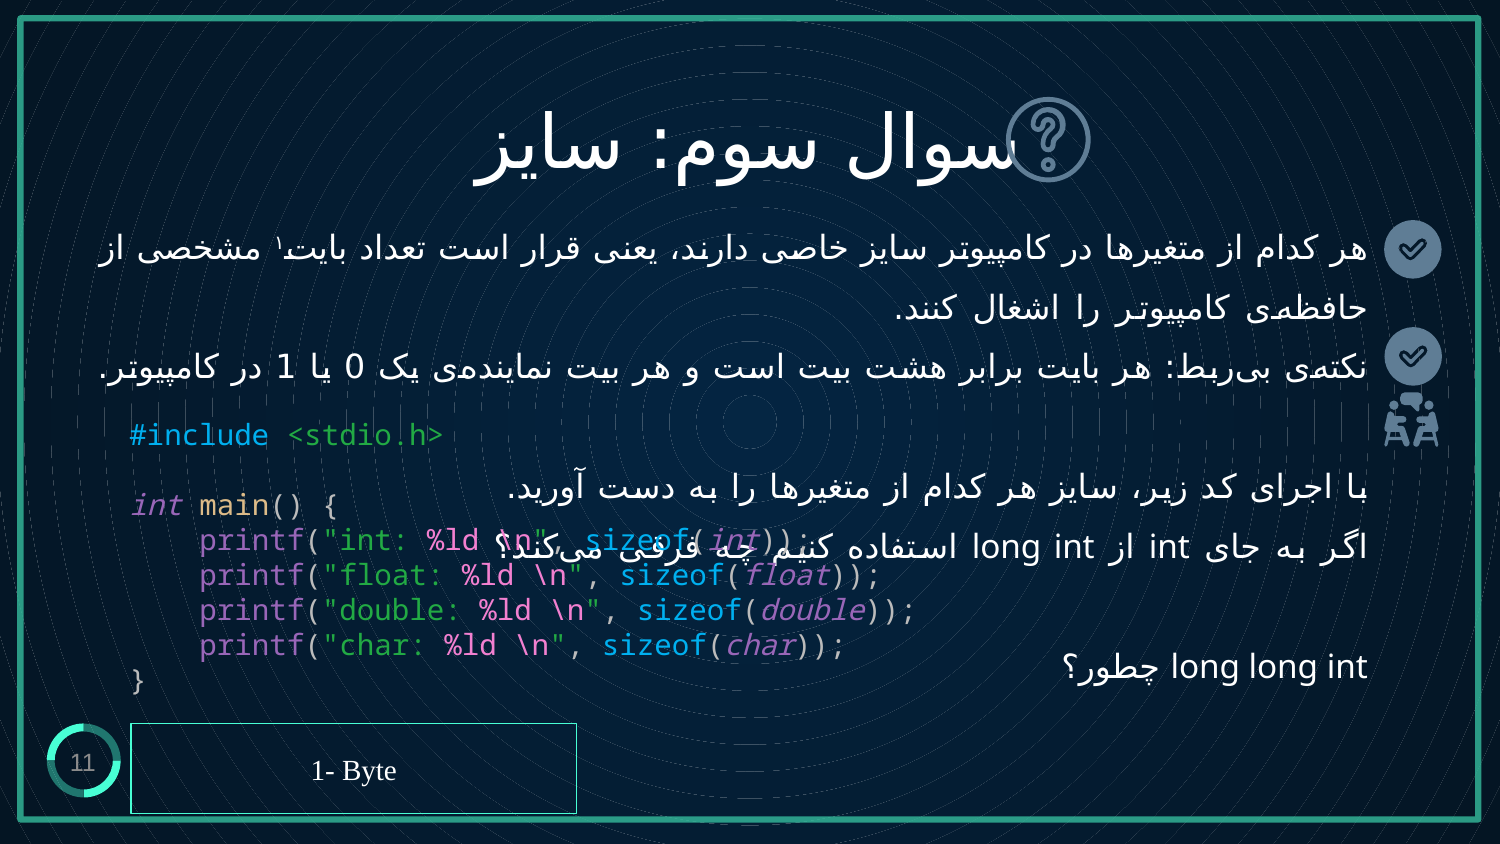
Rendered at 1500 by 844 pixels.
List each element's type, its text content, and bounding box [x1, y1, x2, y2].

title هر کدام از متغیر‌ها در کامپیوتر سایز خاصی دارند، یعنی قرار است تعداد بایت۱ مشخصی از حافظه‌ی کامپیوتر را اشغال کنند. نکته‌ی بی‌ربط: هر بایت برابر هشت بیت است و هر بیت نماینده‌ی یک 0 یا 1 در کامپیوتر. با اجرای کد زیر، سایز هر کدام از متغیرها را به دست آورید. اگر به جای int از long int استفاده کنیم چه فرقی می‌کند؟ long long int چطور؟ [82, 190, 1383, 528]
footer 1- Byte [130, 723, 577, 814]
text_box #include <stdio.h> int main() { printf("int: %ld \n", sizeof(int)); printf("float: %ld \n", sizeof(float)); printf("double: %ld \n", sizeof(double)); printf("char: %ld \n", sizeof(char)); } [114, 409, 1041, 704]
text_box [1384, 326, 1443, 386]
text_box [1383, 392, 1440, 448]
text_box سوال سوم: سایز [274, 86, 1224, 192]
slide_number 11 [51, 732, 115, 790]
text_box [1005, 96, 1091, 183]
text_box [1383, 219, 1442, 279]
